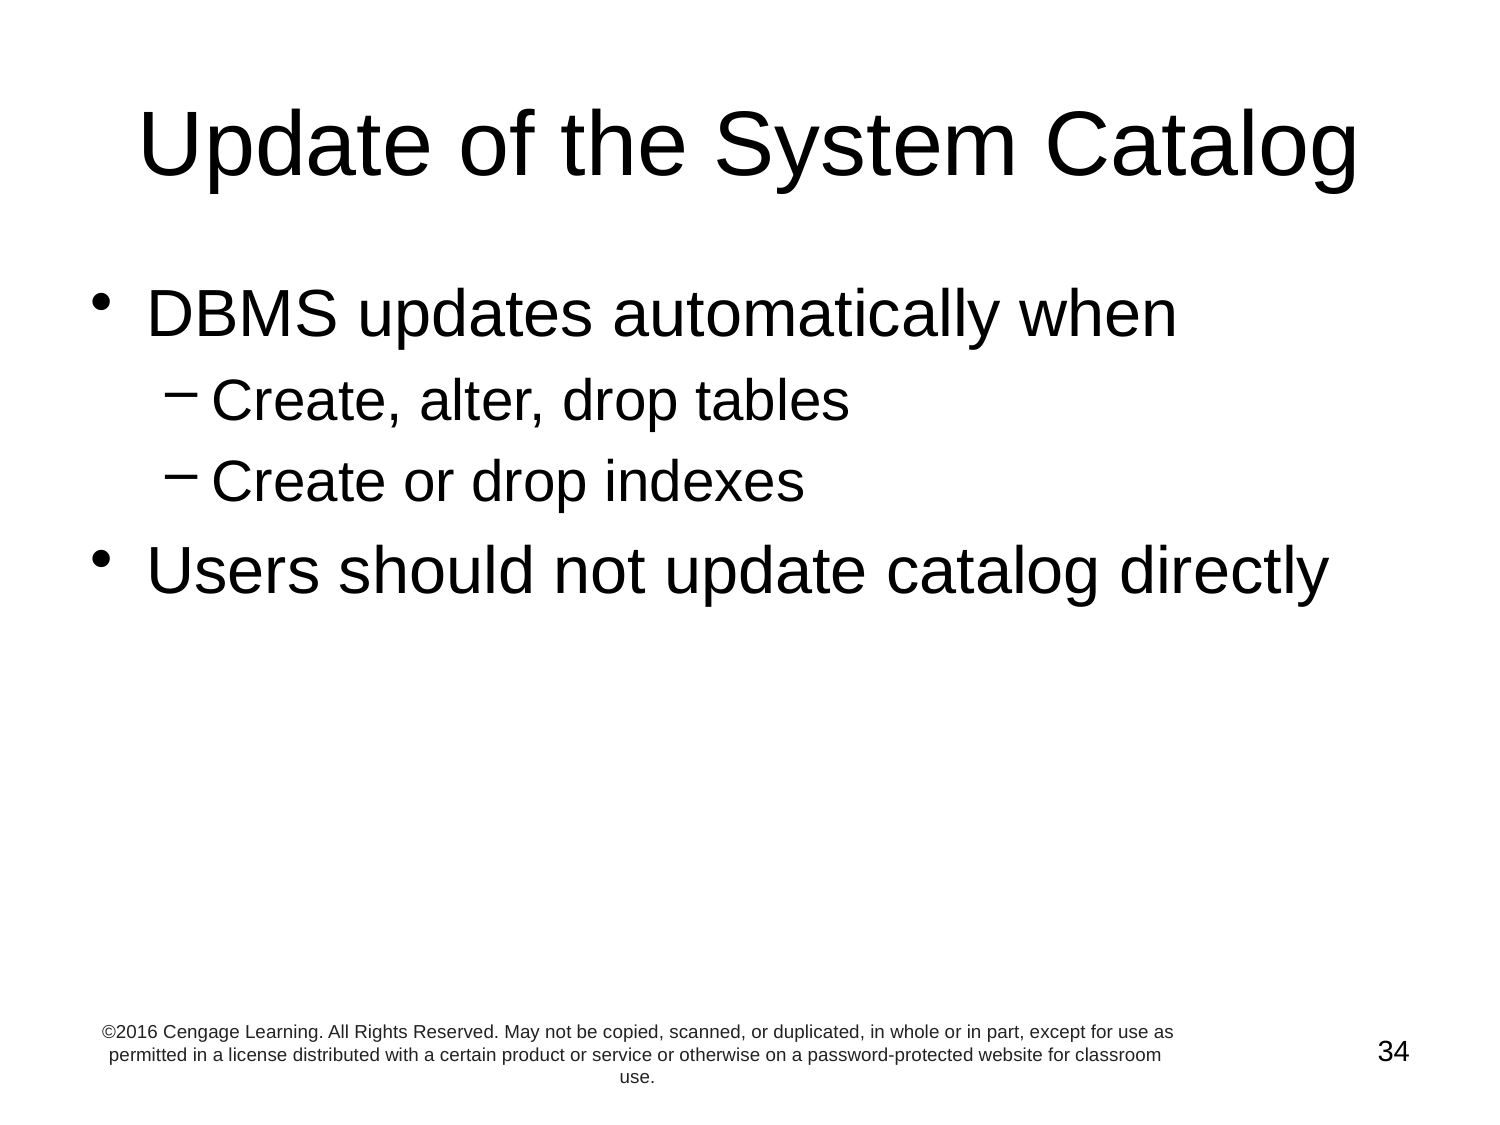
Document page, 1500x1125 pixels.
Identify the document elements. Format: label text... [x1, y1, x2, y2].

slide_number 34 [1212, 1024, 1426, 1103]
list DBMS updates automatically when Create, alter, drop tables Create or drop indexes Users should not update catalog directly [75, 262, 1425, 1005]
footer ©2016 Cengage Learning. All Rights Reserved. May not be copied, scanned, or duplicated, in whole or in part, except for use as permitted in a license distributed with a certain product or service or otherwise on a password-protected website for classroom use. [74, 1012, 1201, 1091]
title Update of the System Catalog [75, 45, 1425, 233]
